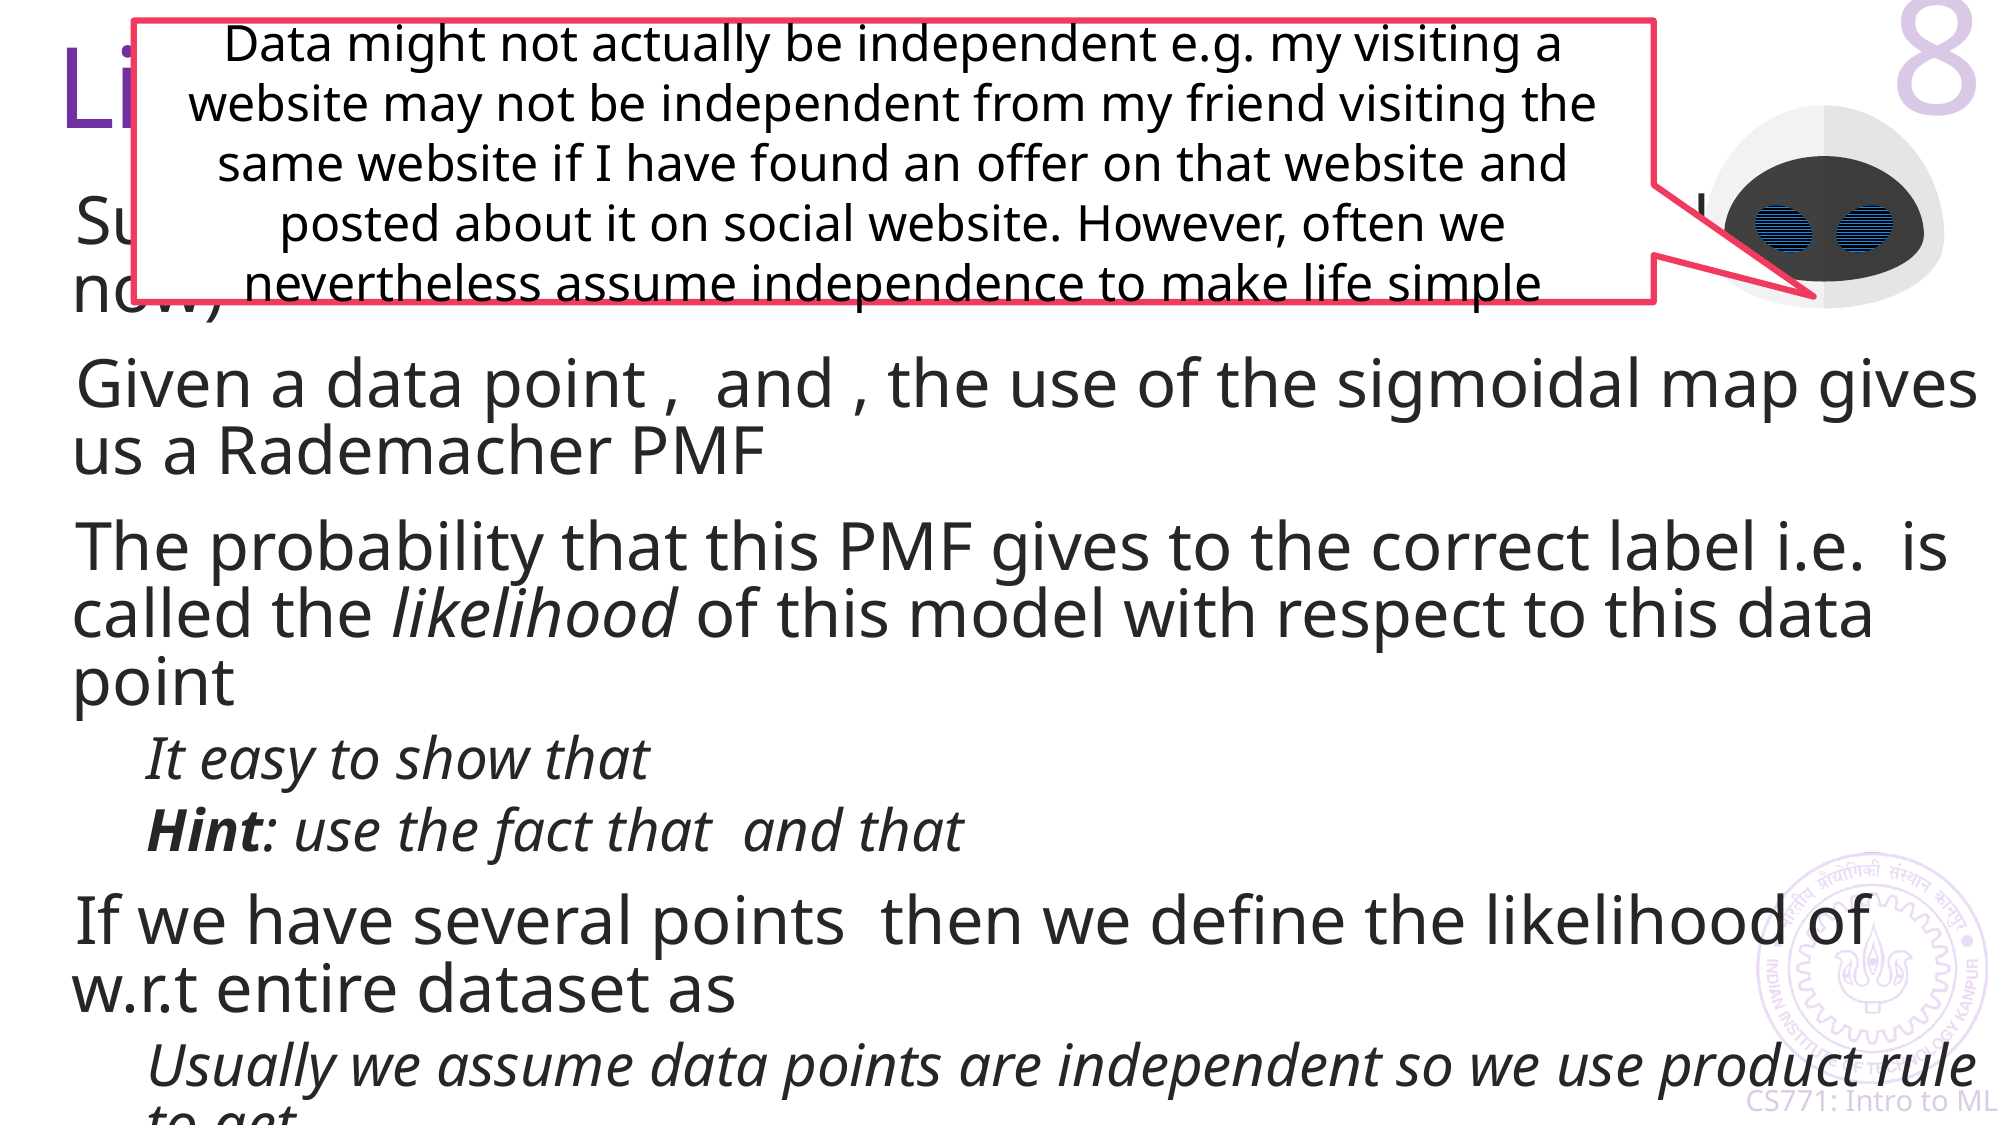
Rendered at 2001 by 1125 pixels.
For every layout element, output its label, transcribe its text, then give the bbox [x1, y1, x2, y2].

slide_number 8 [1520, 6, 2000, 183]
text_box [1703, 104, 1945, 309]
title Likelihood [41, 5, 1945, 183]
text_box Data might not actually be independent e.g. my visiting a website may not be independent from my friend visiting the same website if I have found an offer on that website and posted about it on social website. However, often we nevertheless assume independence to make life simple [132, 19, 1703, 304]
